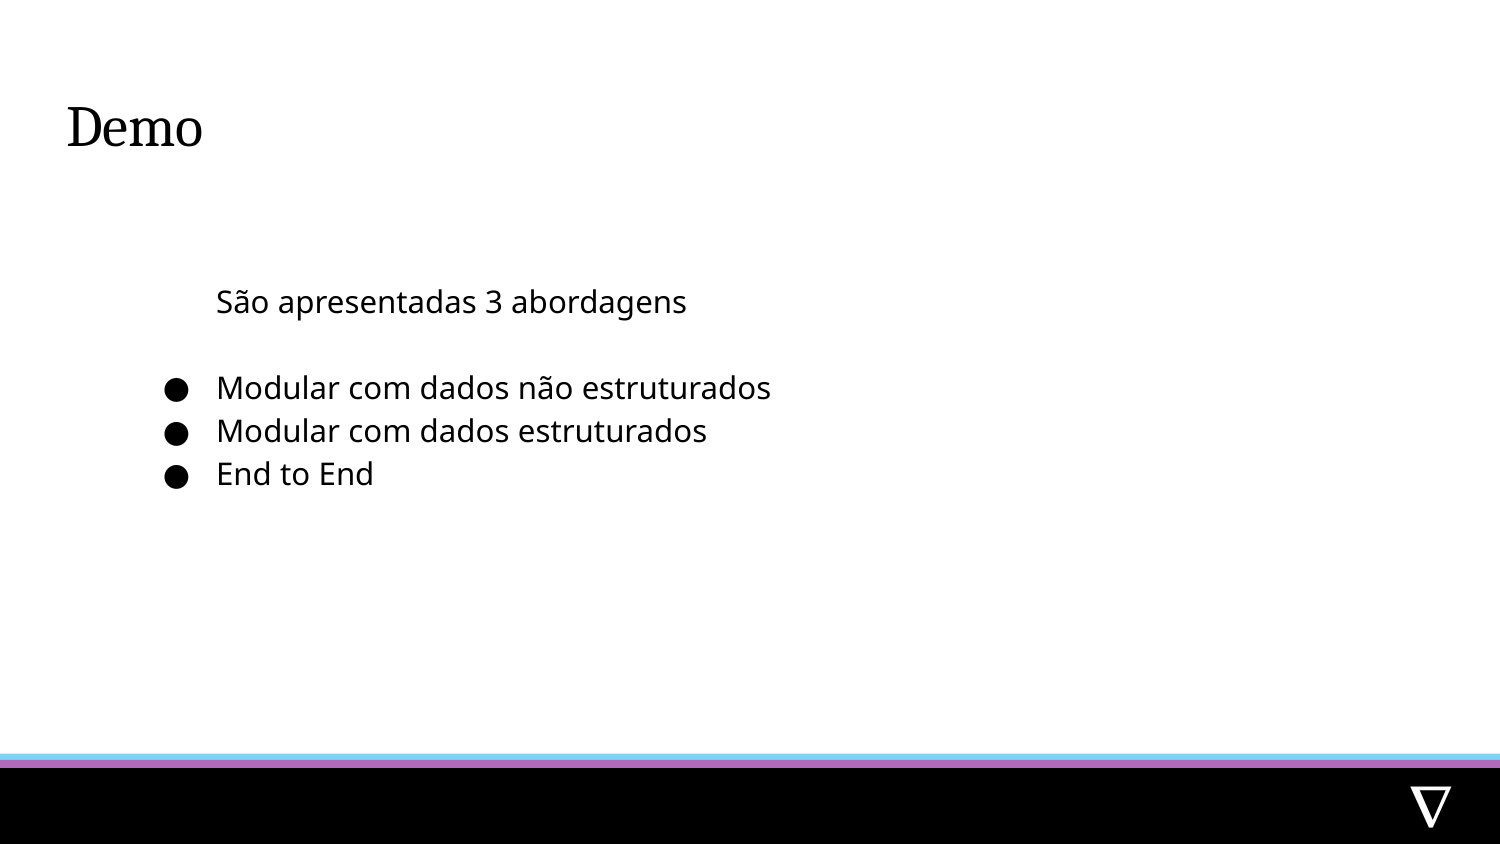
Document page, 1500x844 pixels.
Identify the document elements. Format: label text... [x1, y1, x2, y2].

list São apresentadas 3 abordagens Modular com dados não estruturados Modular com dados estruturados End to End [51, 261, 1427, 747]
title Demo [51, 72, 1449, 167]
picture [1405, 781, 1455, 831]
